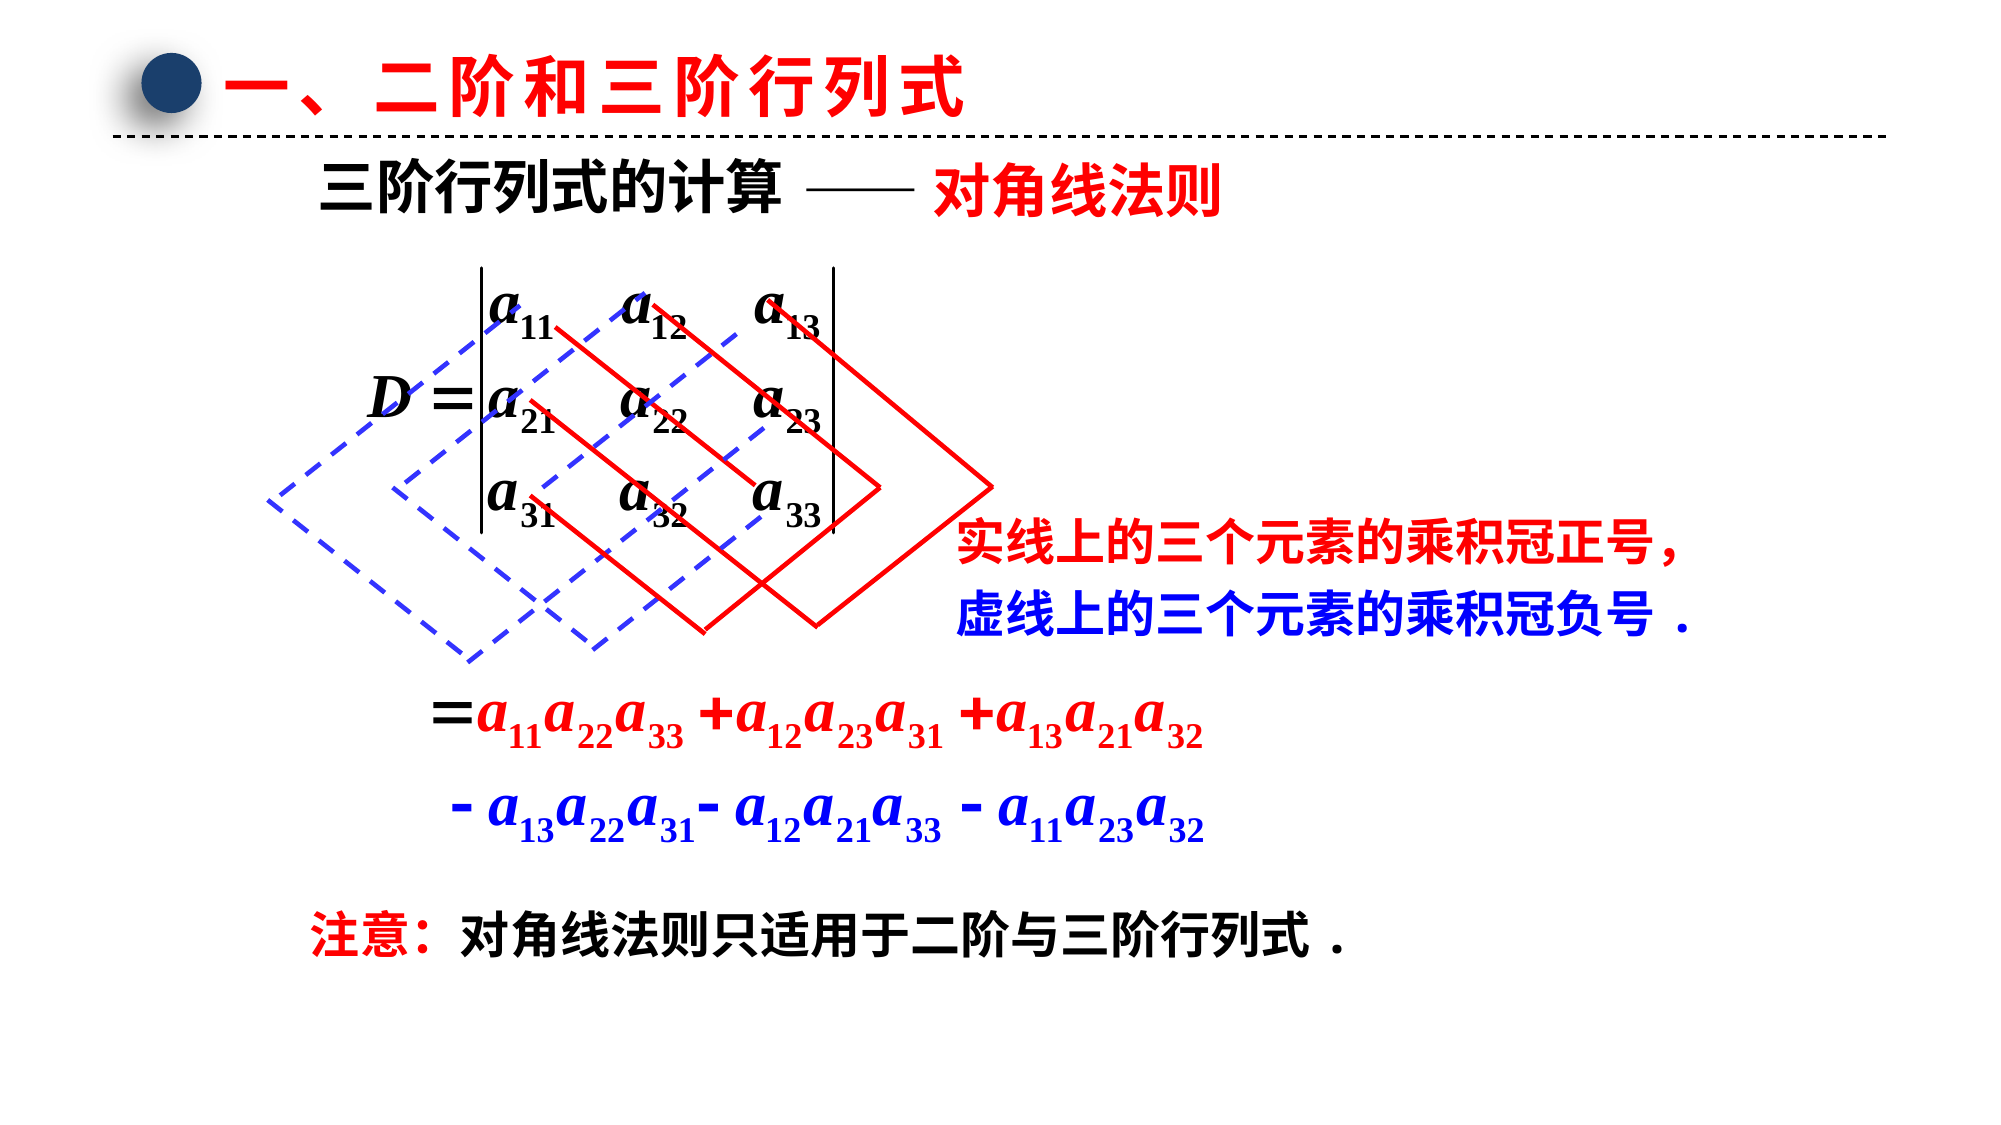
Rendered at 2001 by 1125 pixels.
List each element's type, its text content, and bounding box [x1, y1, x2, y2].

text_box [267, 305, 768, 663]
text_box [392, 292, 768, 650]
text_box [955, 669, 1216, 762]
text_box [418, 668, 695, 763]
text_box 注意：对角线法则只适用于二阶与三阶行列式. [295, 896, 1397, 972]
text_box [355, 255, 850, 305]
text_box ——对角线法则 [787, 146, 1228, 232]
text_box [951, 762, 1218, 857]
text_box 三阶行列式的计算 [303, 142, 803, 229]
text_box 实线上的三个元素的乘积冠正号， 虚线上的三个元素的乘积冠负号. [940, 503, 1709, 646]
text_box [768, 299, 993, 628]
text_box 一、二阶和三阶行列式 [209, 37, 1641, 133]
text_box [140, 51, 203, 115]
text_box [688, 762, 951, 857]
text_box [441, 762, 688, 857]
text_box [530, 304, 881, 634]
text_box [688, 669, 955, 762]
